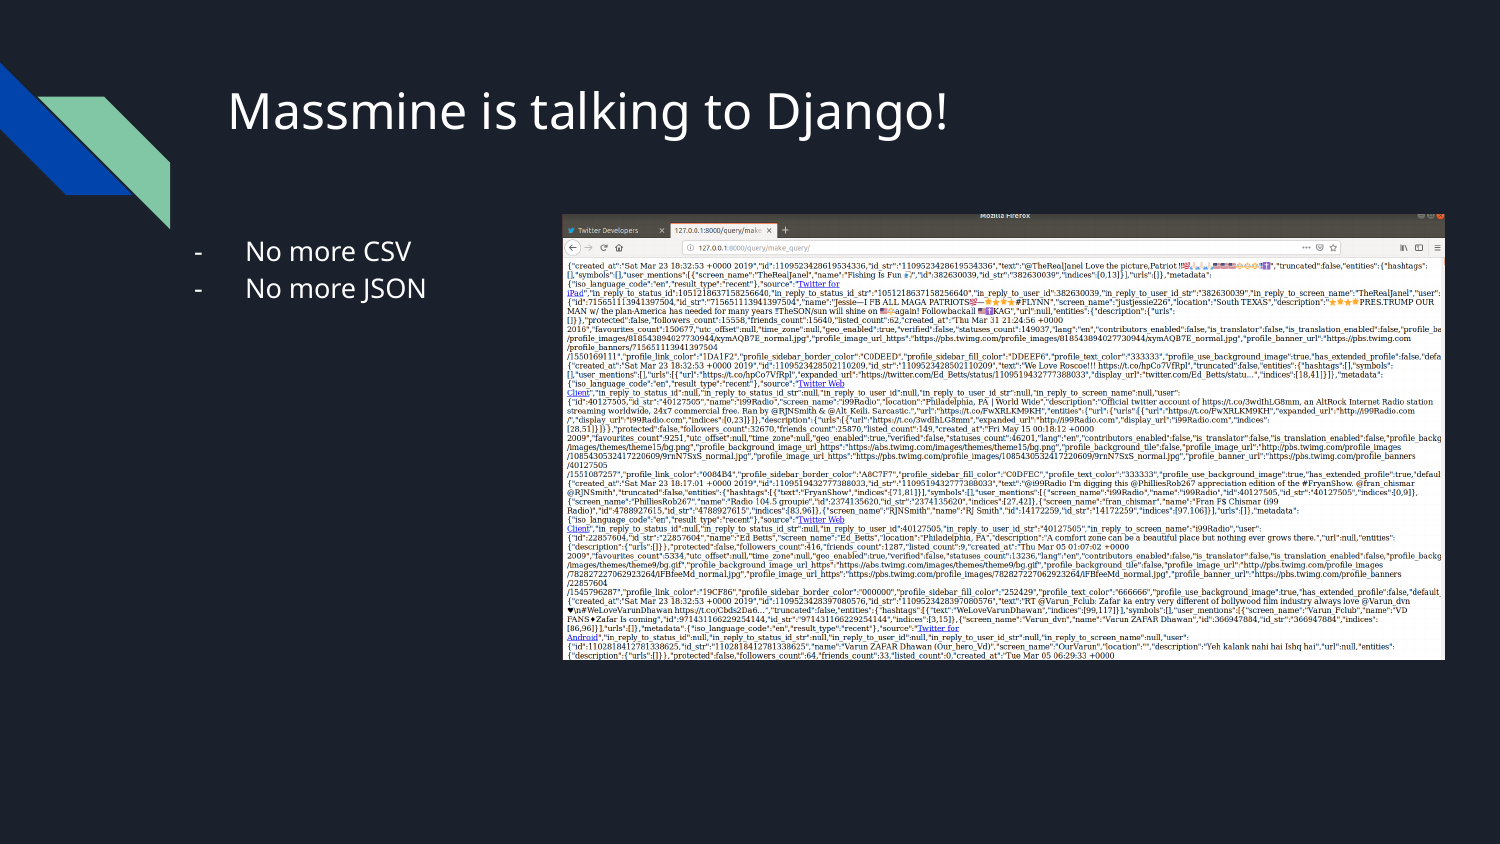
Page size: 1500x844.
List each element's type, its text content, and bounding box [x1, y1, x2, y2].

title Massmine is talking to Django! [212, 64, 1368, 215]
list No more CSV No more JSON [155, 214, 452, 436]
picture [562, 214, 1445, 660]
